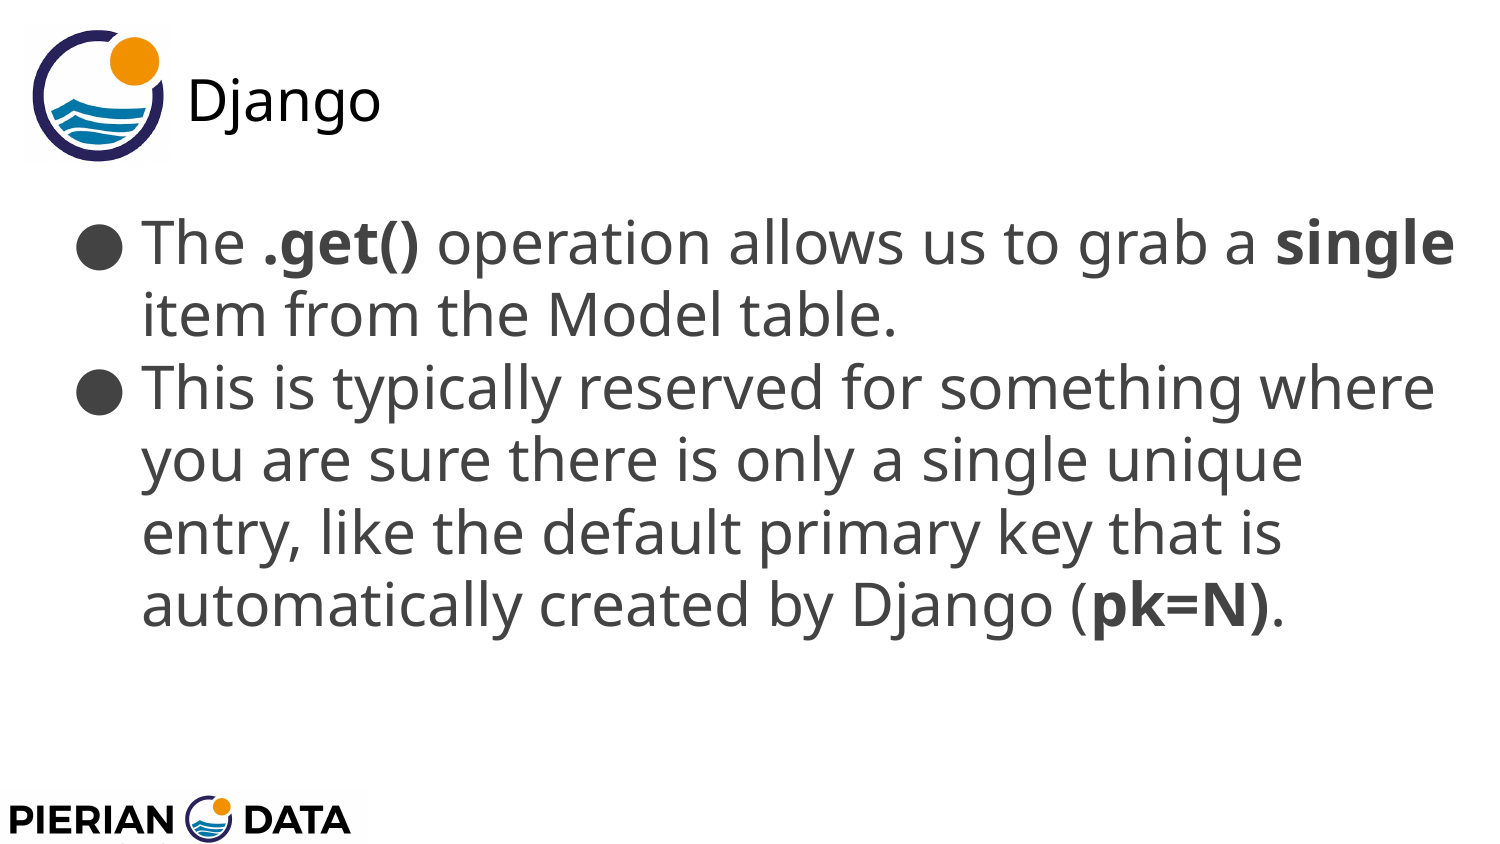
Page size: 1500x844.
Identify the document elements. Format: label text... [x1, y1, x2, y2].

list The .get() operation allows us to grab a single item from the Model table. This is typically reserved for something where you are sure there is only a single unique entry, like the default primary key that is automatically created by Django (pk=N). [51, 189, 1476, 750]
title Django [176, 48, 1449, 143]
picture [0, 787, 368, 844]
picture [24, 24, 172, 167]
